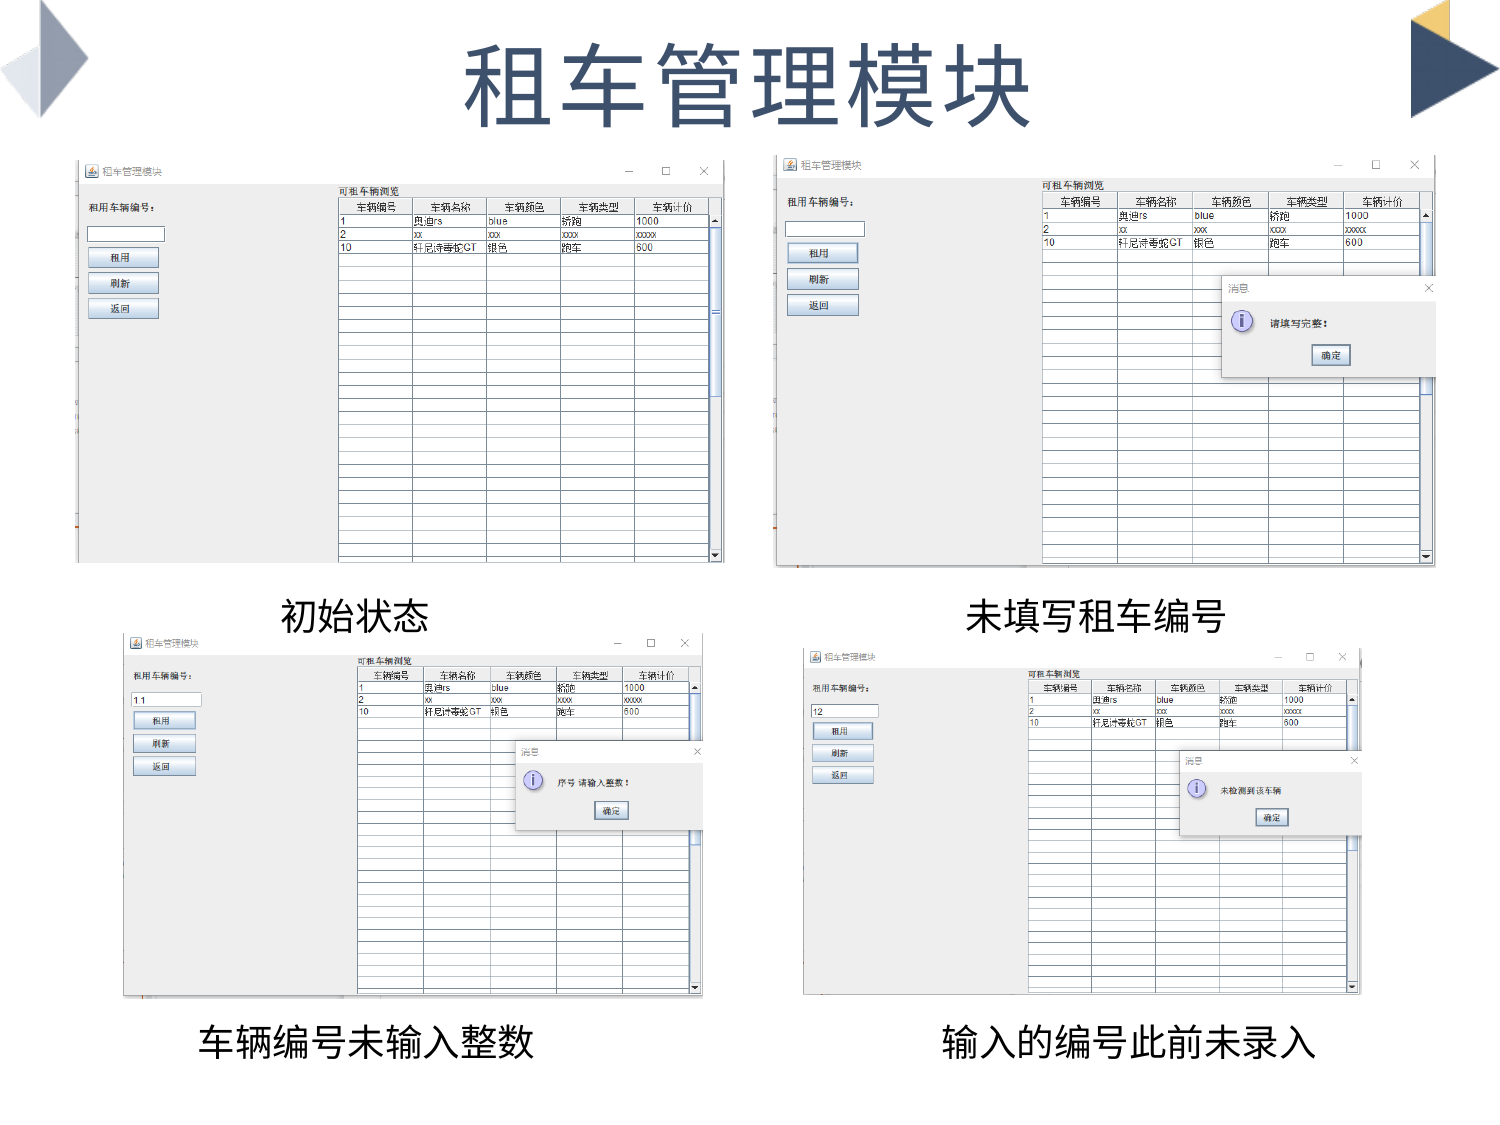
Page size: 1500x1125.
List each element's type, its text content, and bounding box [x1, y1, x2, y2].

text_box 未填写租车编号 [950, 586, 1471, 646]
picture [123, 633, 703, 999]
picture [773, 155, 1437, 568]
text_box 输入的编号此前未录入 [927, 1011, 1448, 1072]
title 租车管理模块 [75, 45, 1425, 233]
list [74, 160, 725, 563]
text_box 初始状态 [265, 586, 786, 646]
picture [1411, 0, 1500, 118]
picture [803, 648, 1362, 995]
picture [0, 0, 89, 119]
text_box 车辆编号未输入整数 [183, 1011, 704, 1072]
